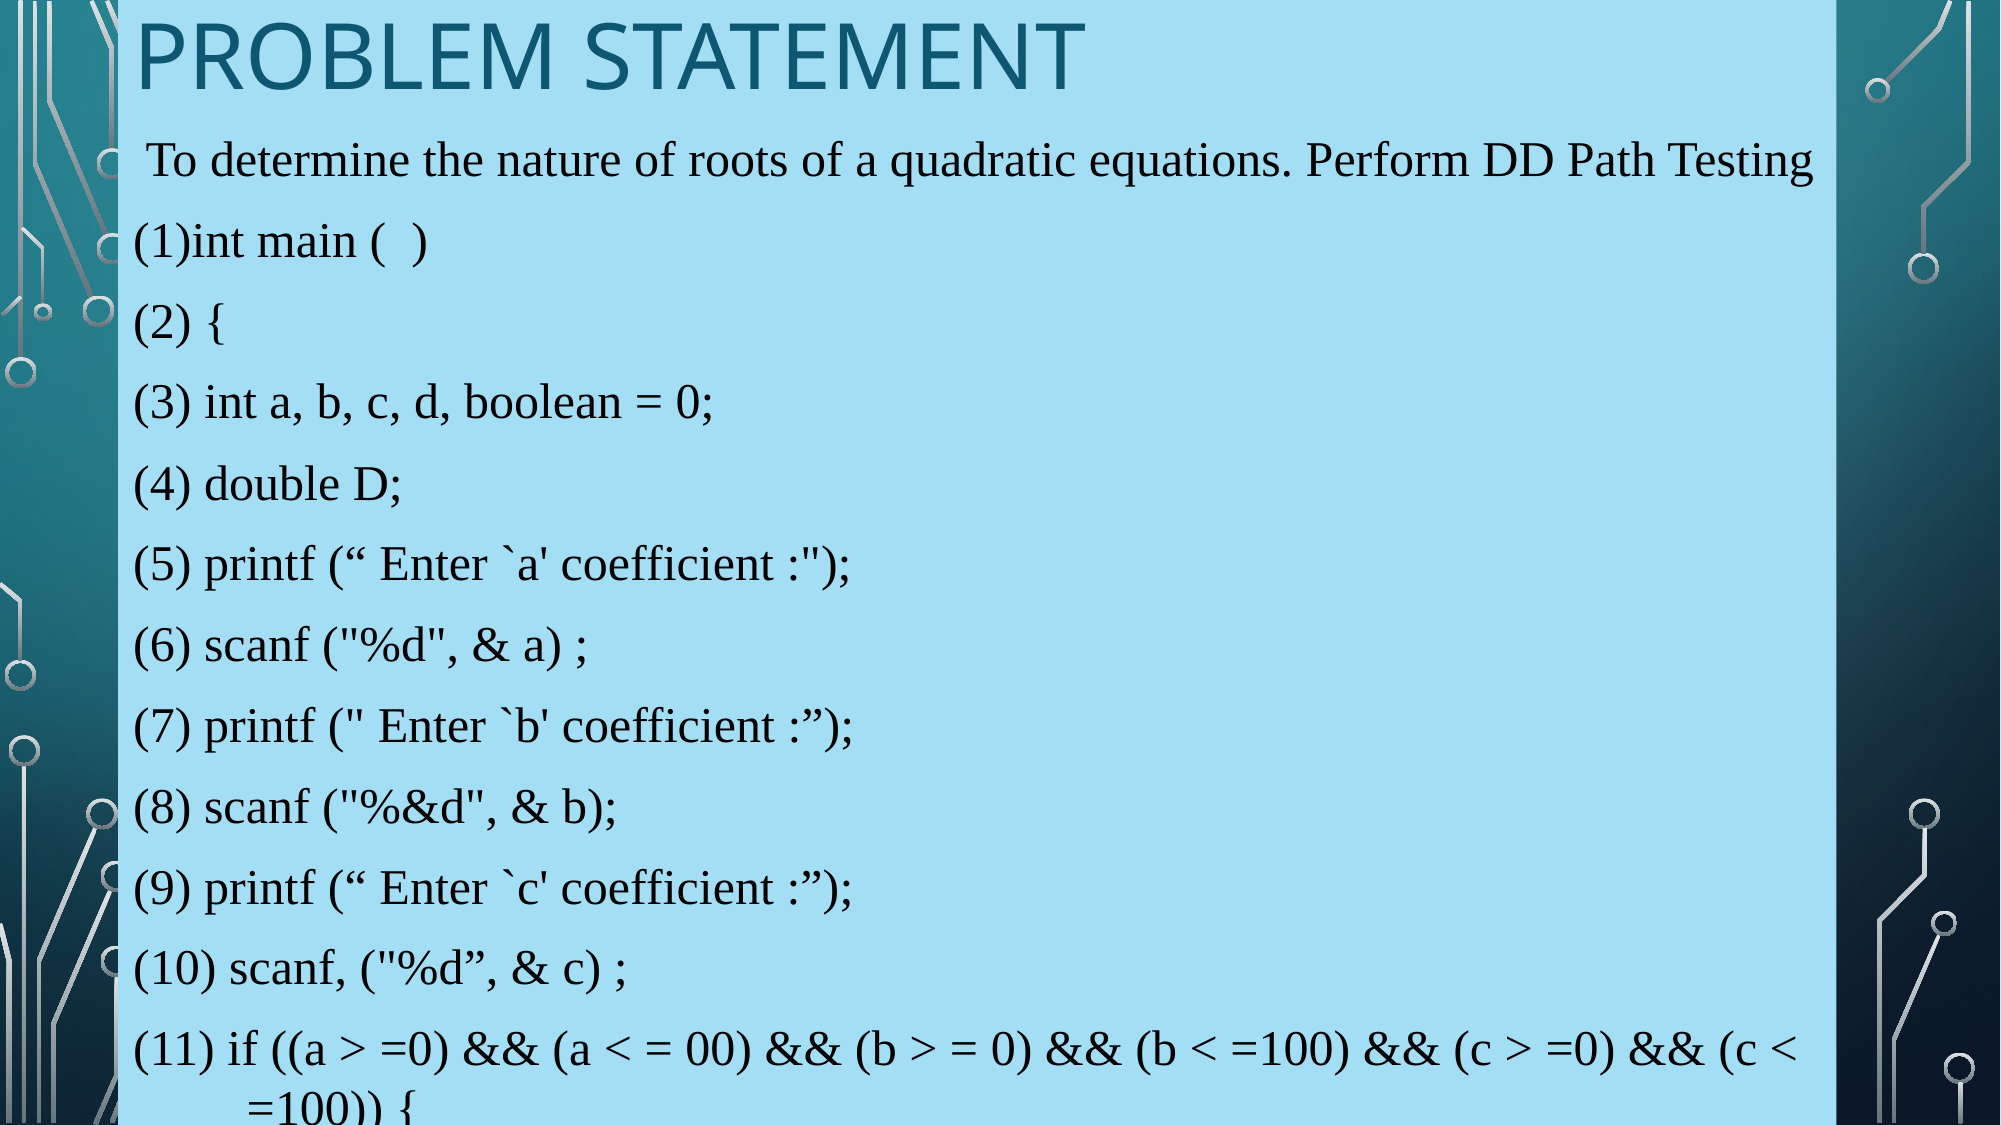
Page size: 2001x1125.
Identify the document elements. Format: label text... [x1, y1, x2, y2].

list To determine the nature of roots of a quadratic equations. Perform DD Path Testing (1)int main ( ) (2) { (3) int a, b, c, d, boolean = 0; (4) double D; (5) printf (“ Enter `a' coefficient :"); (6) scanf ("%d", & a) ; (7) printf (" Enter `b' coefficient :”); (8) scanf ("%&d", & b); (9) printf (“ Enter `c' coefficient :”); (10) scanf, ("%d”, & c) ; (11) if ((a > =0) && (a < = 00) && (b > = 0) && (b < =100) && (c > =0) && (c < =100)) { [118, 118, 1837, 1125]
title Problem Statement [118, 0, 1837, 118]
